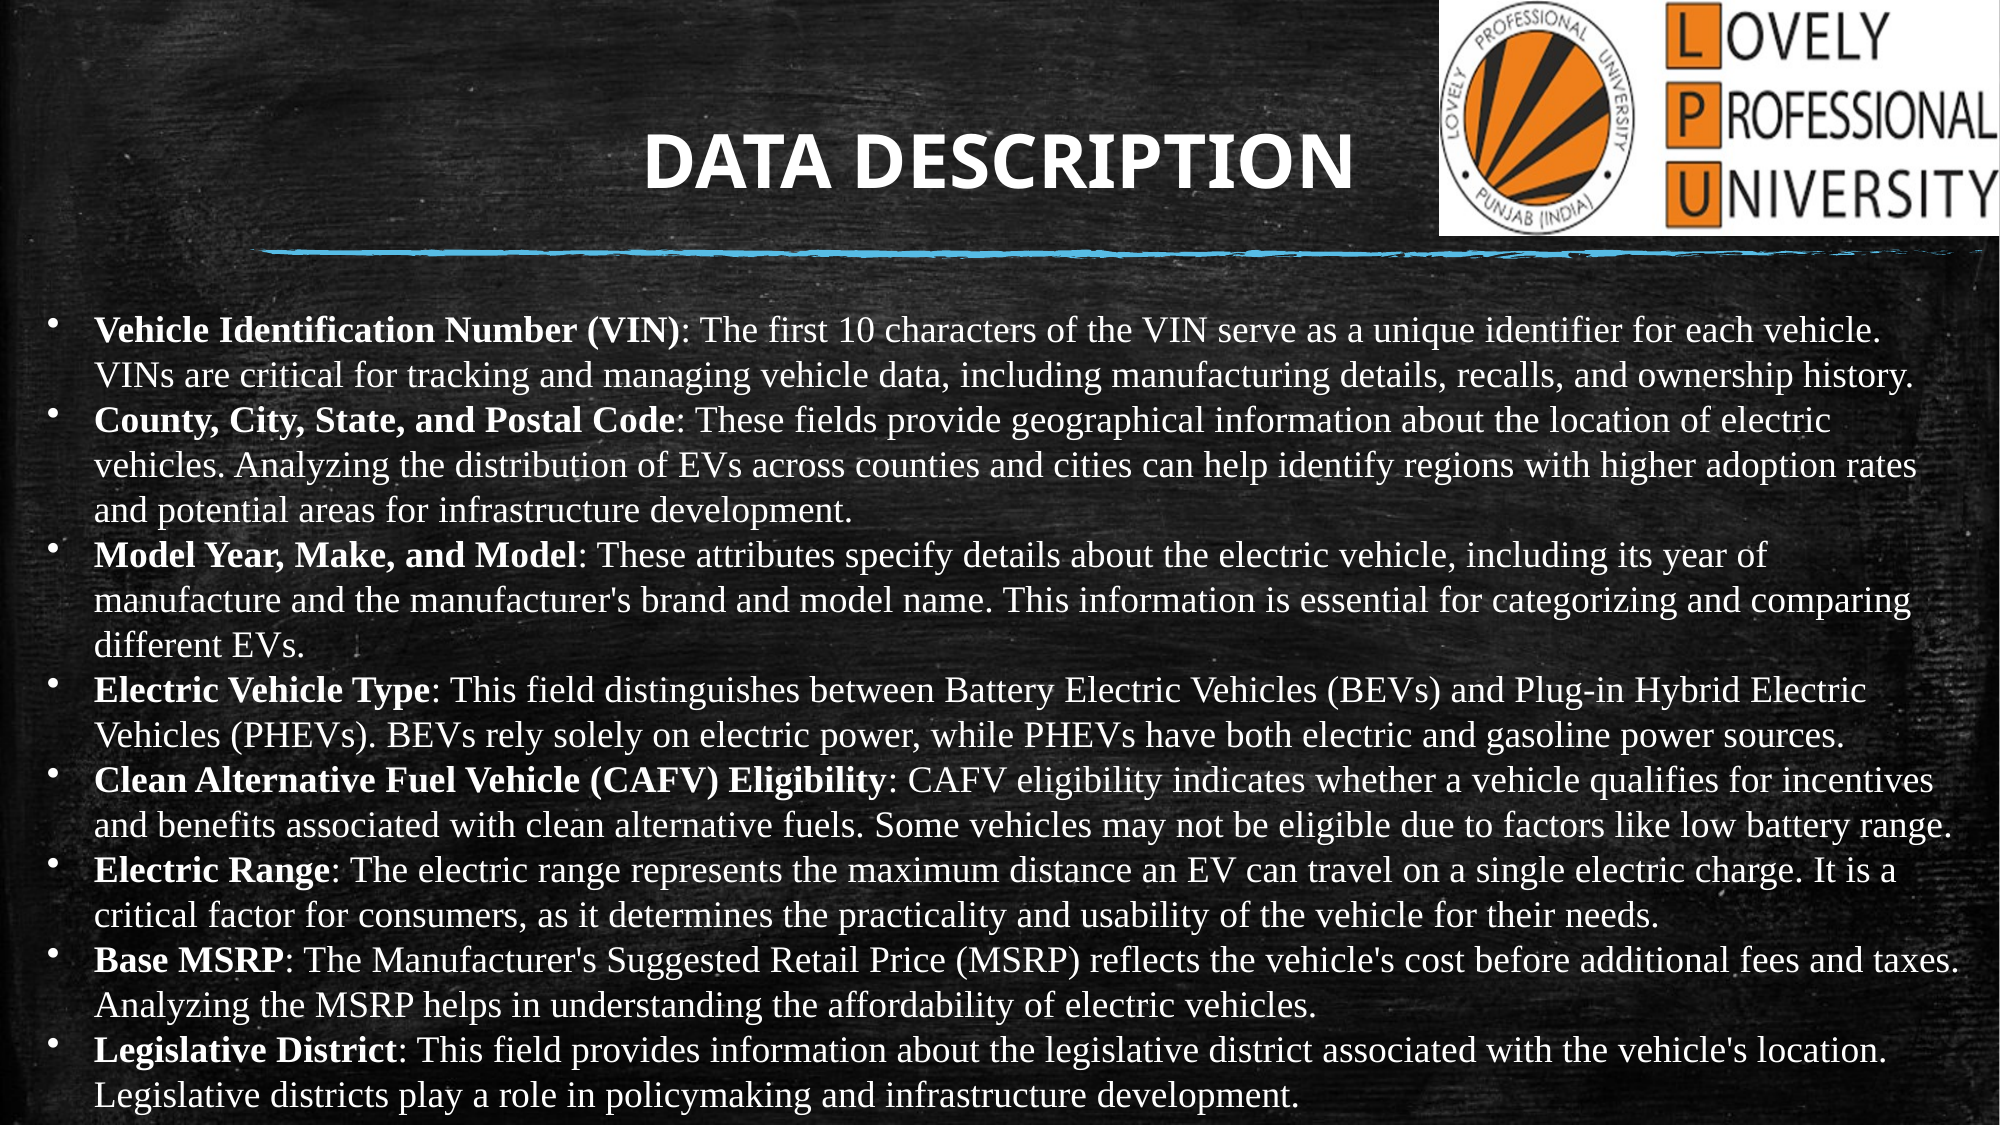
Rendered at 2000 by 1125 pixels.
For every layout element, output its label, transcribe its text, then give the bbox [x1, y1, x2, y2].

title DATA DESCRIPTION [249, 45, 1439, 213]
text_box Vehicle Identification Number (VIN): The first 10 characters of the VIN serve as a unique identifier for each vehicle. VINs are critical for tracking and managing vehicle data, including manufacturing details, recalls, and ownership history. County, City, State, and Postal Code: These fields provide geographical information about the location of electric vehicles. Analyzing the distribution of EVs across counties and cities can help identify regions with higher adoption rates and potential areas for infrastructure development. Model Year, Make, and Model: These attributes specify details about the electric vehicle, including its year of manufacture and the manufacturer's brand and model name. This information is essential for categorizing and comparing different EVs. Electric Vehicle Type: This field distinguishes between Battery Electric Vehicles (BEVs) and Plug-in Hybrid Electric Vehicles (PHEVs). BEVs rely solely on electric power, while PHEVs have both electric and gasoline power sources. Clean Alternative Fuel Vehicle (CAFV) Eligibility: CAFV eligibility indicates whether a vehicle qualifies for incentives and benefits associated with clean alternative fuels. Some vehicles may not be eligible due to factors like low battery range. Electric Range: The electric range represents the maximum distance an EV can travel on a single electric charge. It is a critical factor for consumers, as it determines the practicality and usability of the vehicle for their needs. Base MSRP: The Manufacturer's Suggested Retail Price (MSRP) reflects the vehicle's cost before additional fees and taxes. Analyzing the MSRP helps in understanding the affordability of electric vehicles. Legislative District: This field provides information about the legislative district associated with the vehicle's location. Legislative districts play a role in policymaking and infrastructure development. DOL Vehicle ID: This is a unique identifier for each vehicle in the dataset, facilitating data management and retrieval. [31, 297, 1979, 1125]
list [1439, 0, 2000, 236]
